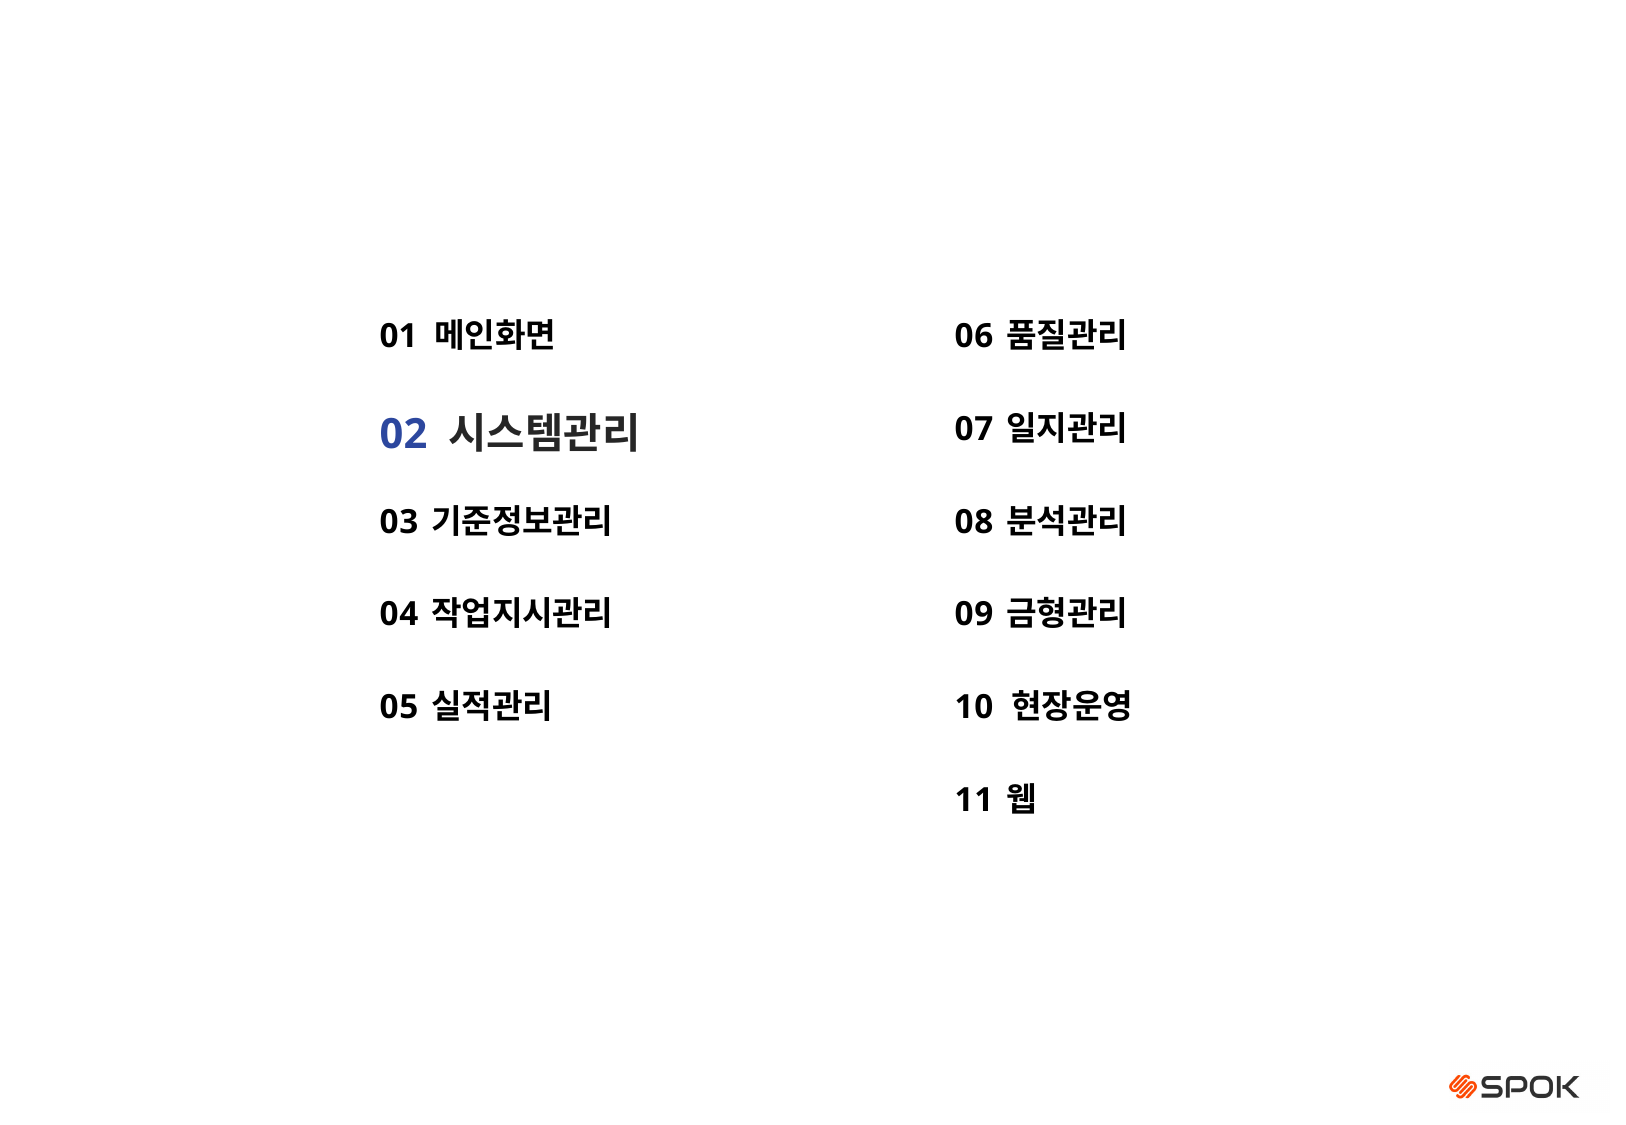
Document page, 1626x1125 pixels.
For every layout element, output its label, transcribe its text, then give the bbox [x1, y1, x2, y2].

text_box 09 금형관리 [952, 590, 1450, 633]
text_box 02 시스템관리 [377, 405, 875, 457]
text_box 01 메인화면 [377, 312, 875, 355]
text_box 04 작업지시관리 [377, 590, 875, 633]
text_box 06 품질관리 [952, 312, 1450, 355]
text_box 07 일지관리 [952, 405, 1450, 447]
picture [1449, 1060, 1610, 1114]
text_box 08 분석관리 [952, 498, 1450, 540]
text_box 11 웹 [952, 776, 1450, 818]
text_box 05 실적관리 [377, 683, 875, 726]
text_box 10 현장운영 [952, 683, 1450, 726]
text_box 03 기준정보관리 [377, 498, 875, 540]
